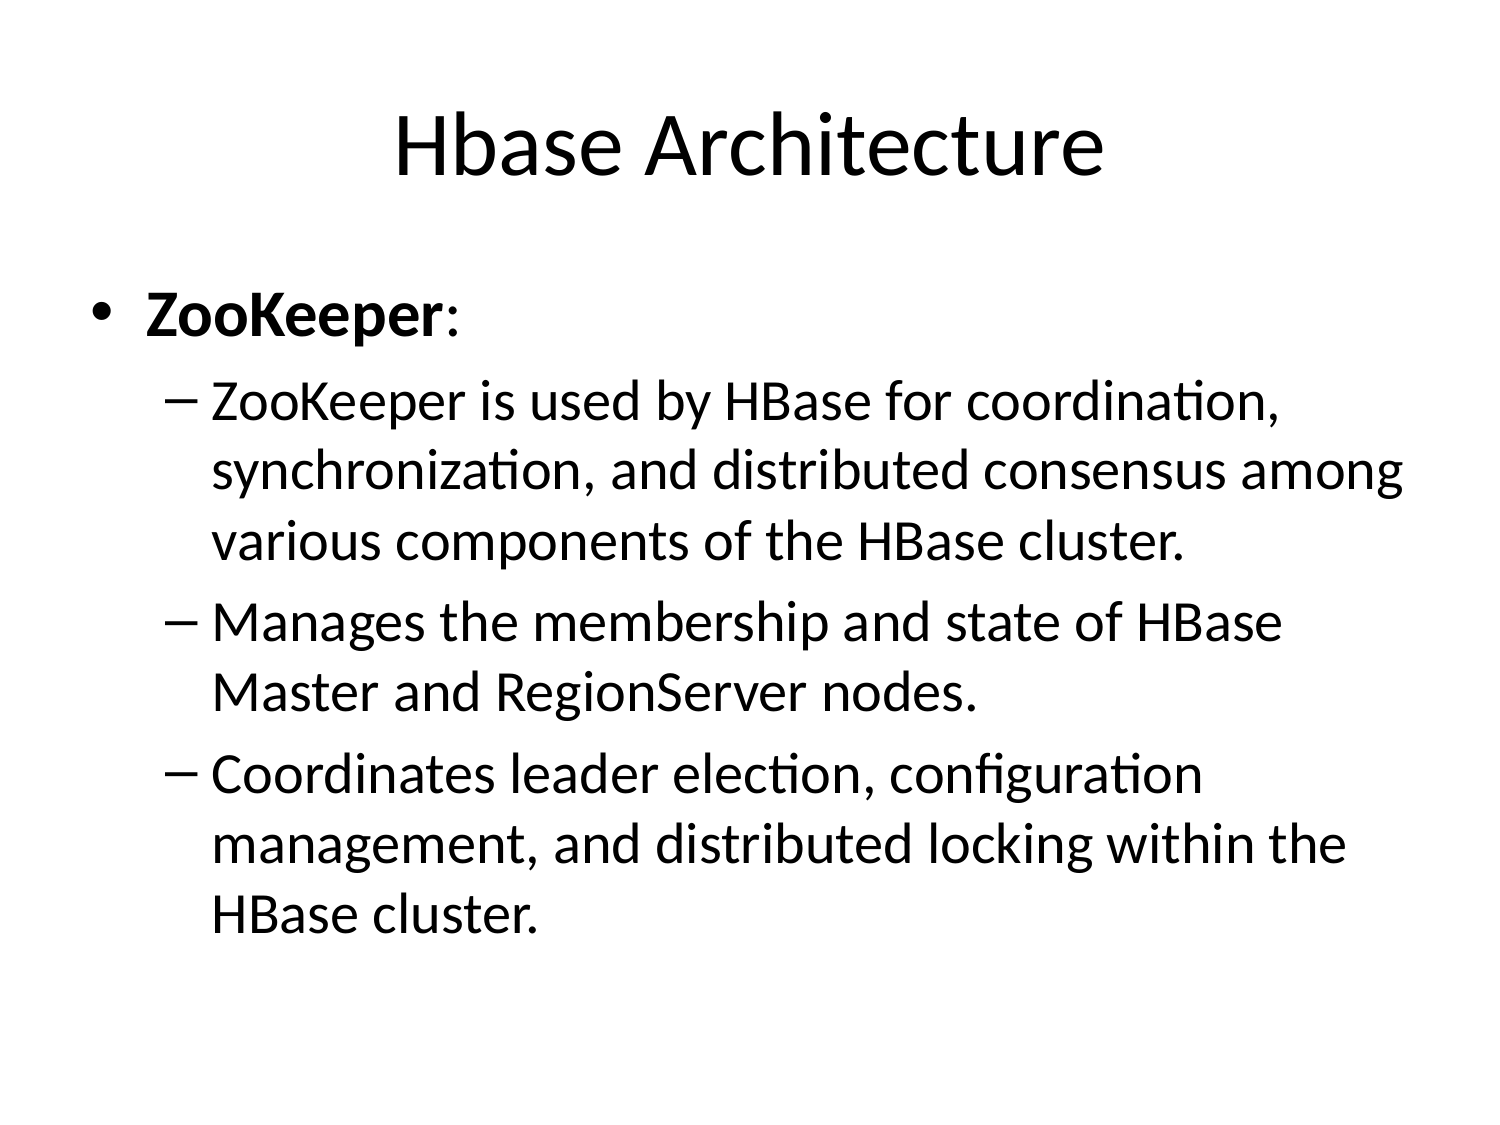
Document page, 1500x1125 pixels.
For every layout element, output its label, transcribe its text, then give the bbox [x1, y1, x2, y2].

title Hbase Architecture [75, 45, 1425, 233]
list ZooKeeper: ZooKeeper is used by HBase for coordination, synchronization, and distributed consensus among various components of the HBase cluster. Manages the membership and state of HBase Master and RegionServer nodes. Coordinates leader election, configuration management, and distributed locking within the HBase cluster. [75, 262, 1425, 1005]
